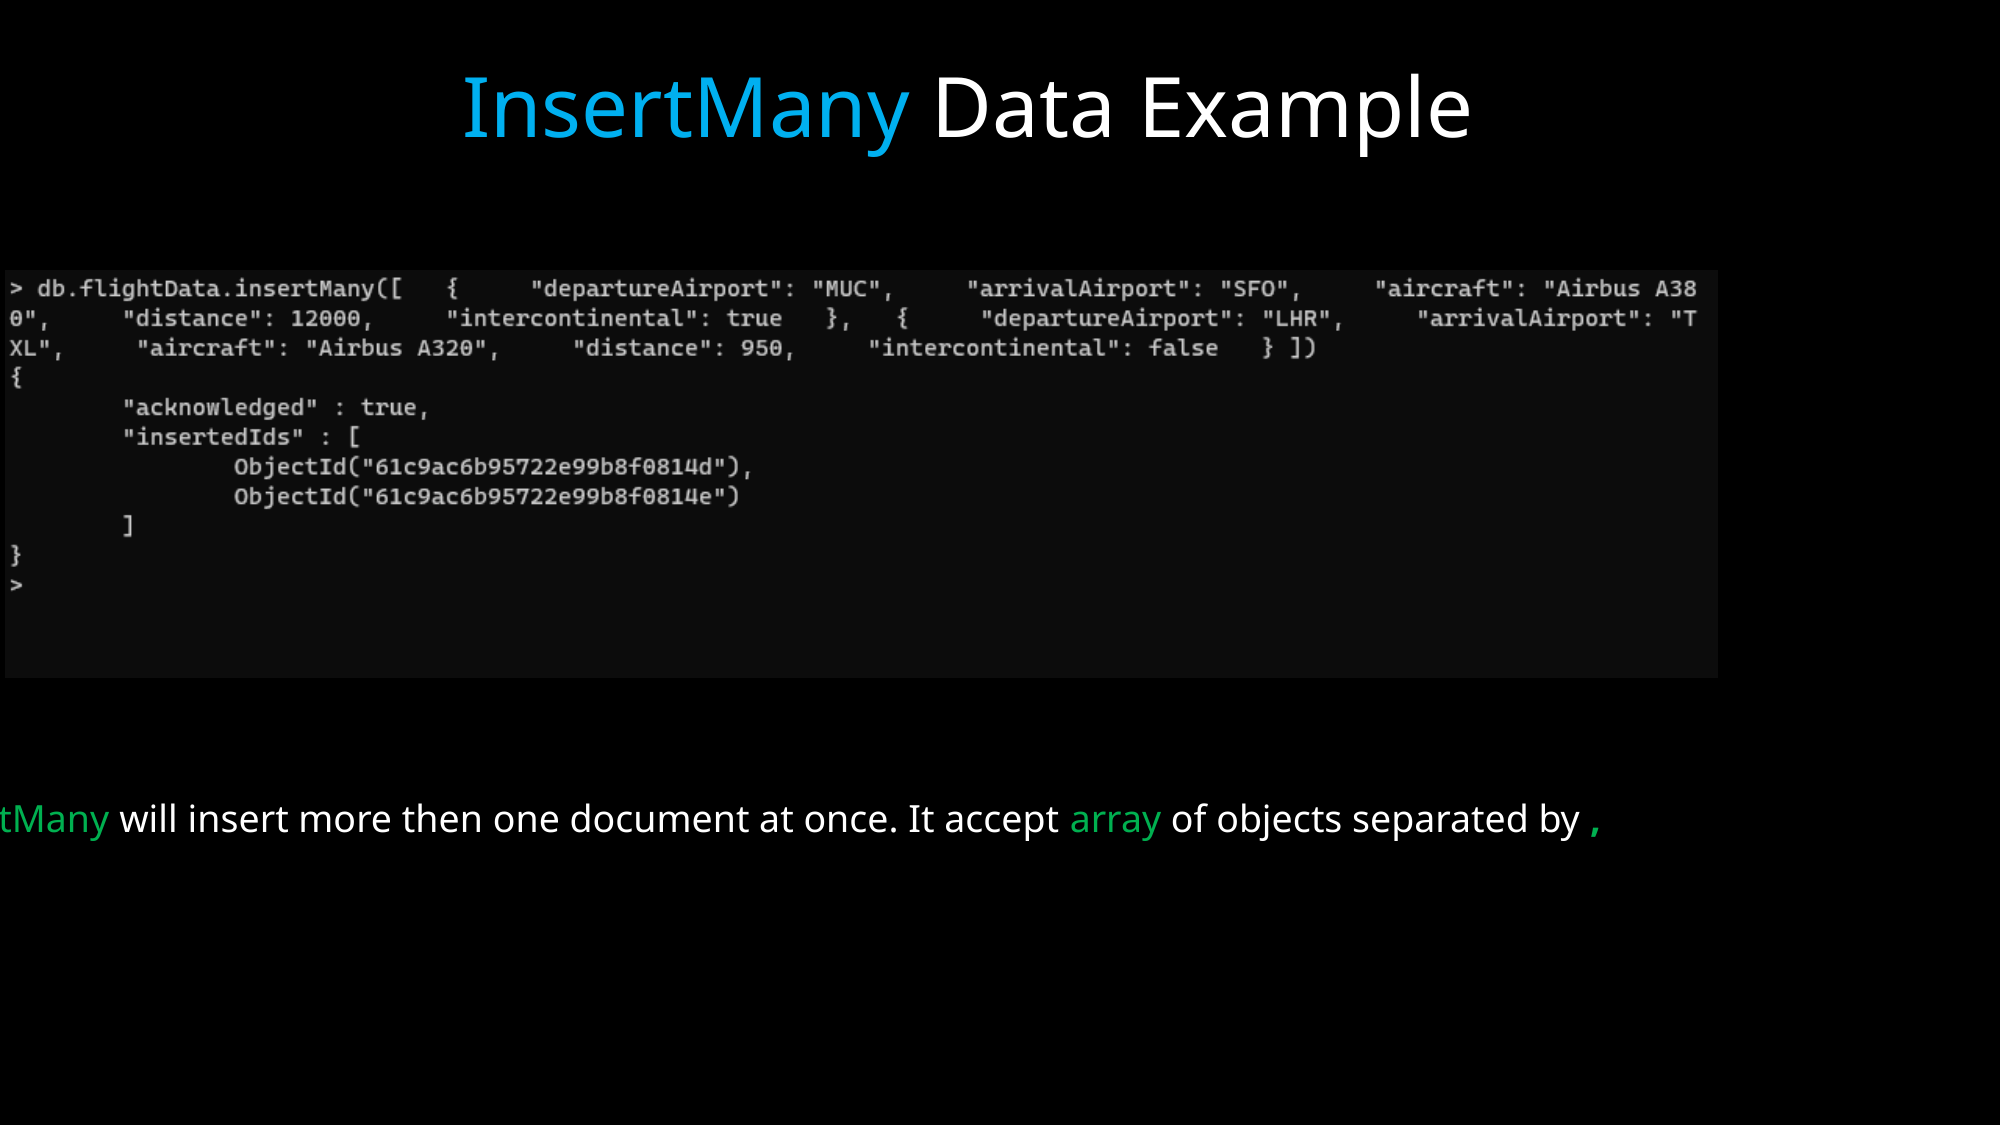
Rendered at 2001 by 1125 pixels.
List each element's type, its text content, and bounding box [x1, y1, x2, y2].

picture [5, 270, 1718, 678]
title InsertMany Data Example [217, 57, 1718, 164]
text_box insertMany will insert more then one document at once. It accept array of objects separated by , [0, 787, 1616, 848]
